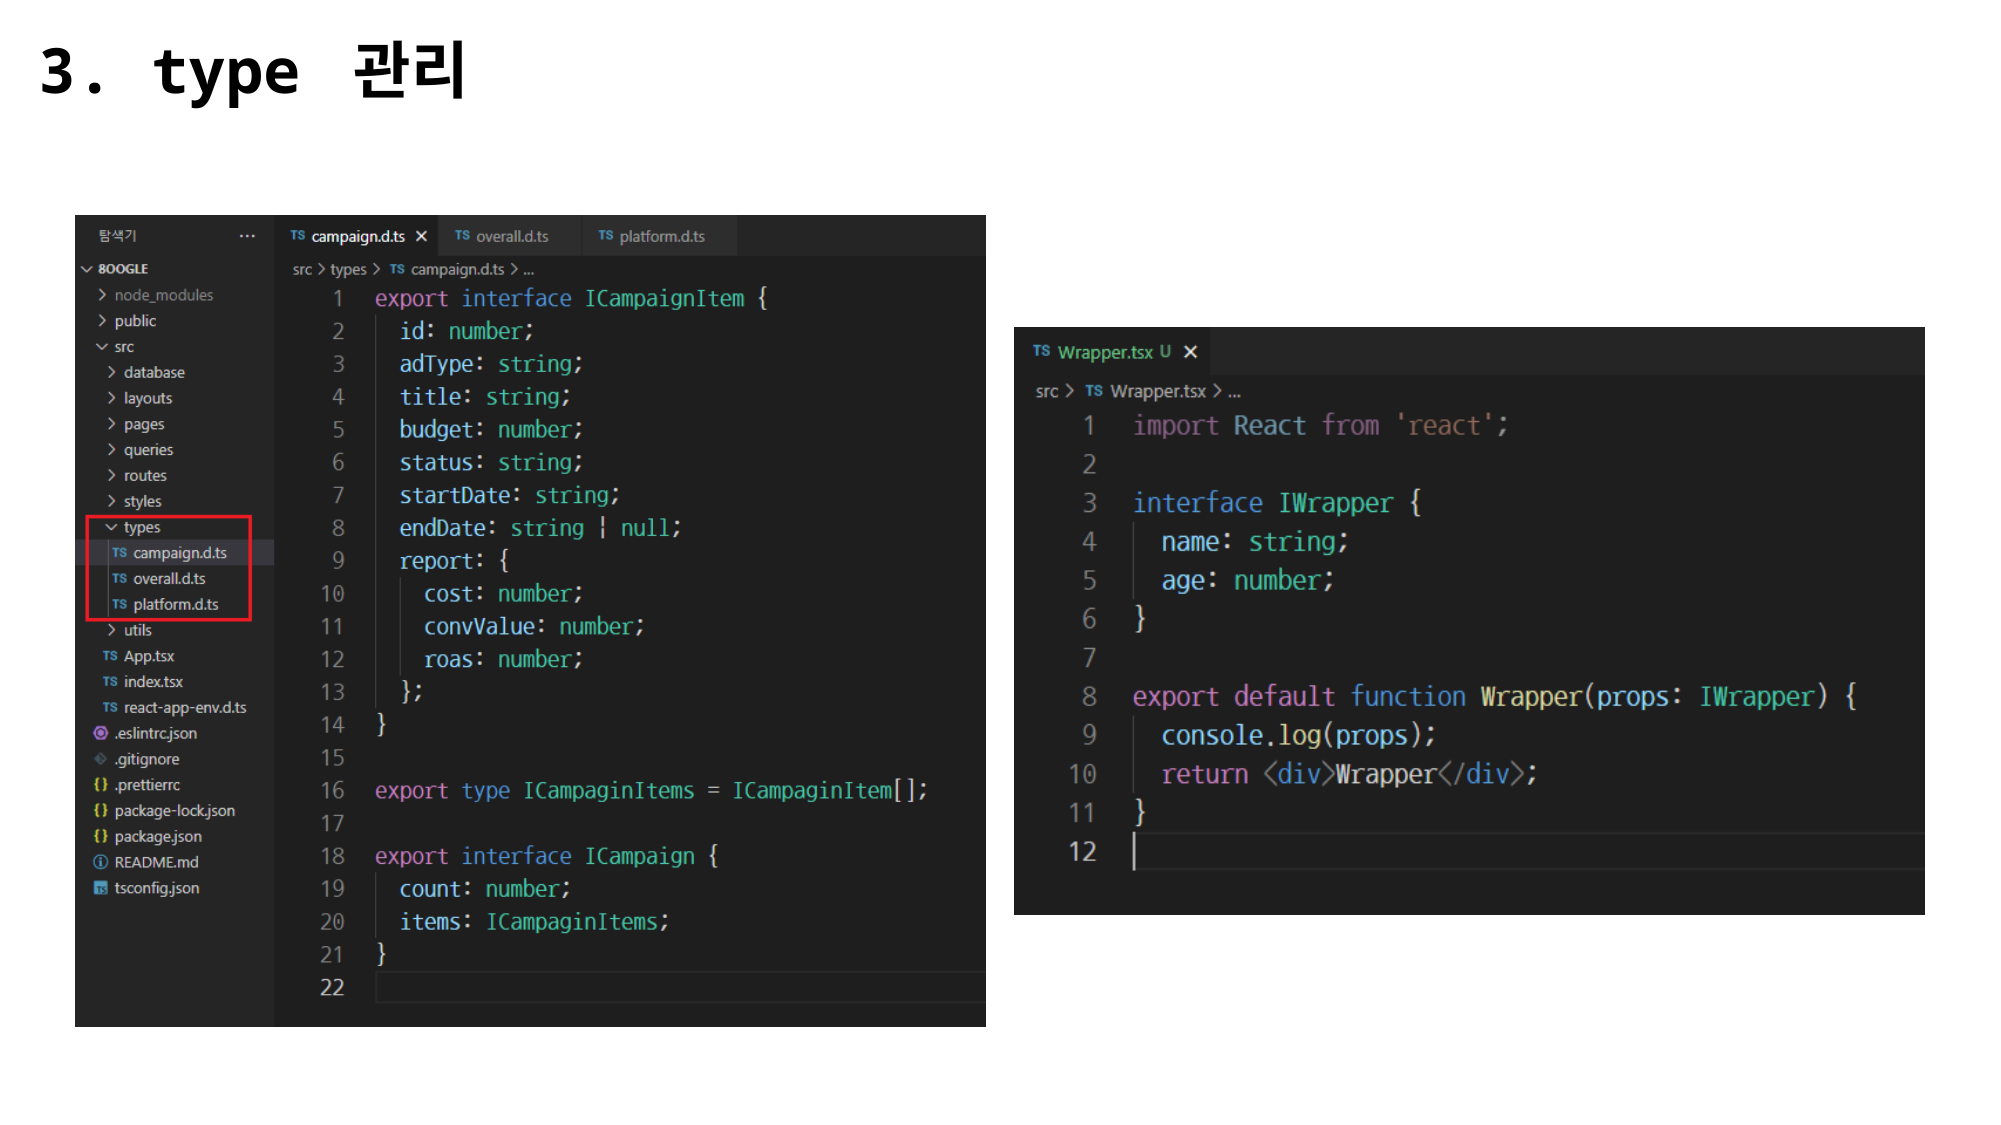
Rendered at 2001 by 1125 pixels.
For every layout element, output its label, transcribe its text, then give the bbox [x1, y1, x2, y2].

picture [75, 215, 986, 1027]
text_box 3. type 관리 [24, 23, 1950, 114]
picture [1014, 327, 1925, 915]
